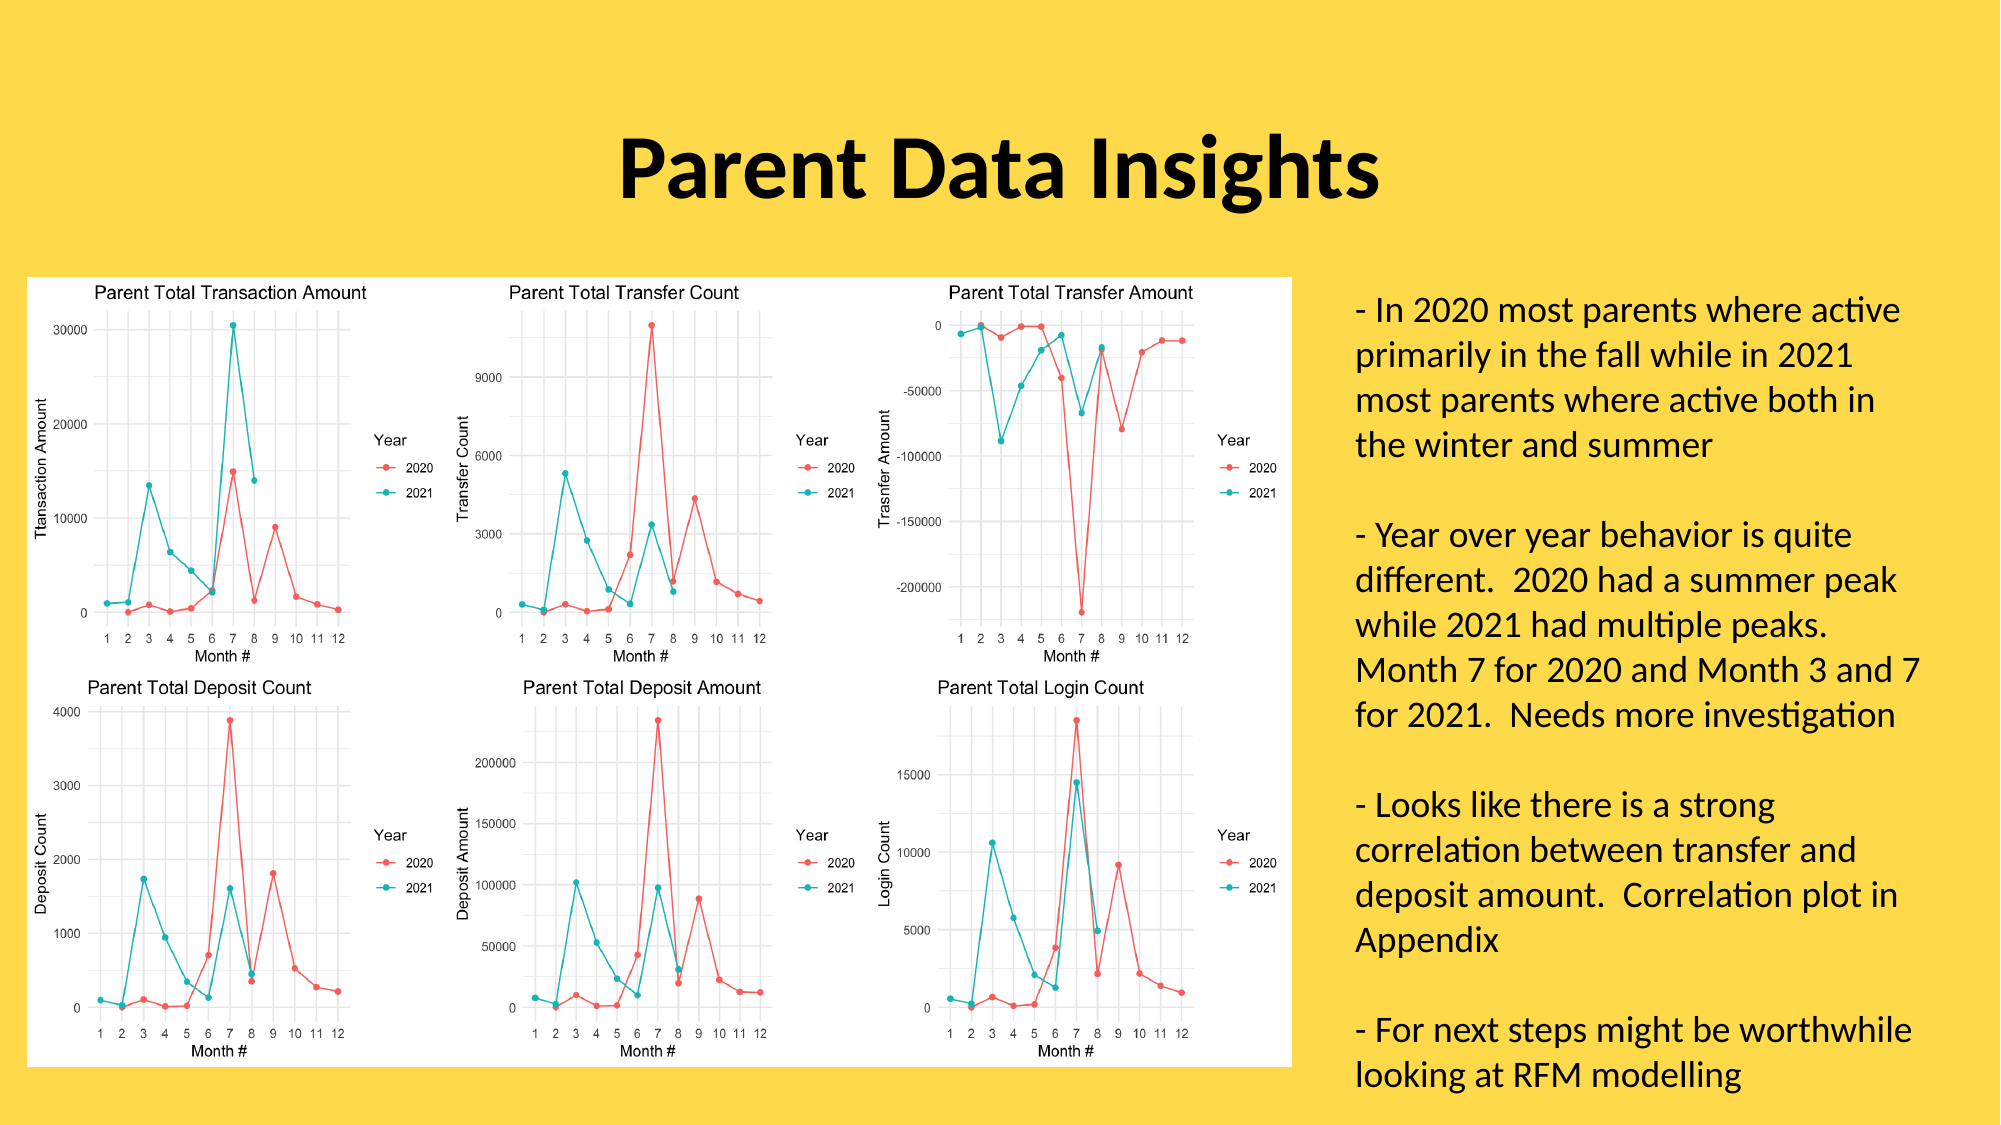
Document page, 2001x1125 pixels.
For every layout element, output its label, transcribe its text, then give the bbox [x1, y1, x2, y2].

text_box - In 2020 most parents where active primarily in the fall while in 2021 most parents where active both in the winter and summer - Year over year behavior is quite different. 2020 had a summer peak while 2021 had multiple peaks. Month 7 for 2020 and Month 3 and 7 for 2021. Needs more investigation - Looks like there is a strong correlation between transfer and deposit amount. Correlation plot in Appendix - For next steps might be worthwhile looking at RFM modelling [1340, 277, 1939, 1102]
title Parent Data Insights [137, 59, 1863, 278]
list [27, 277, 1292, 1067]
